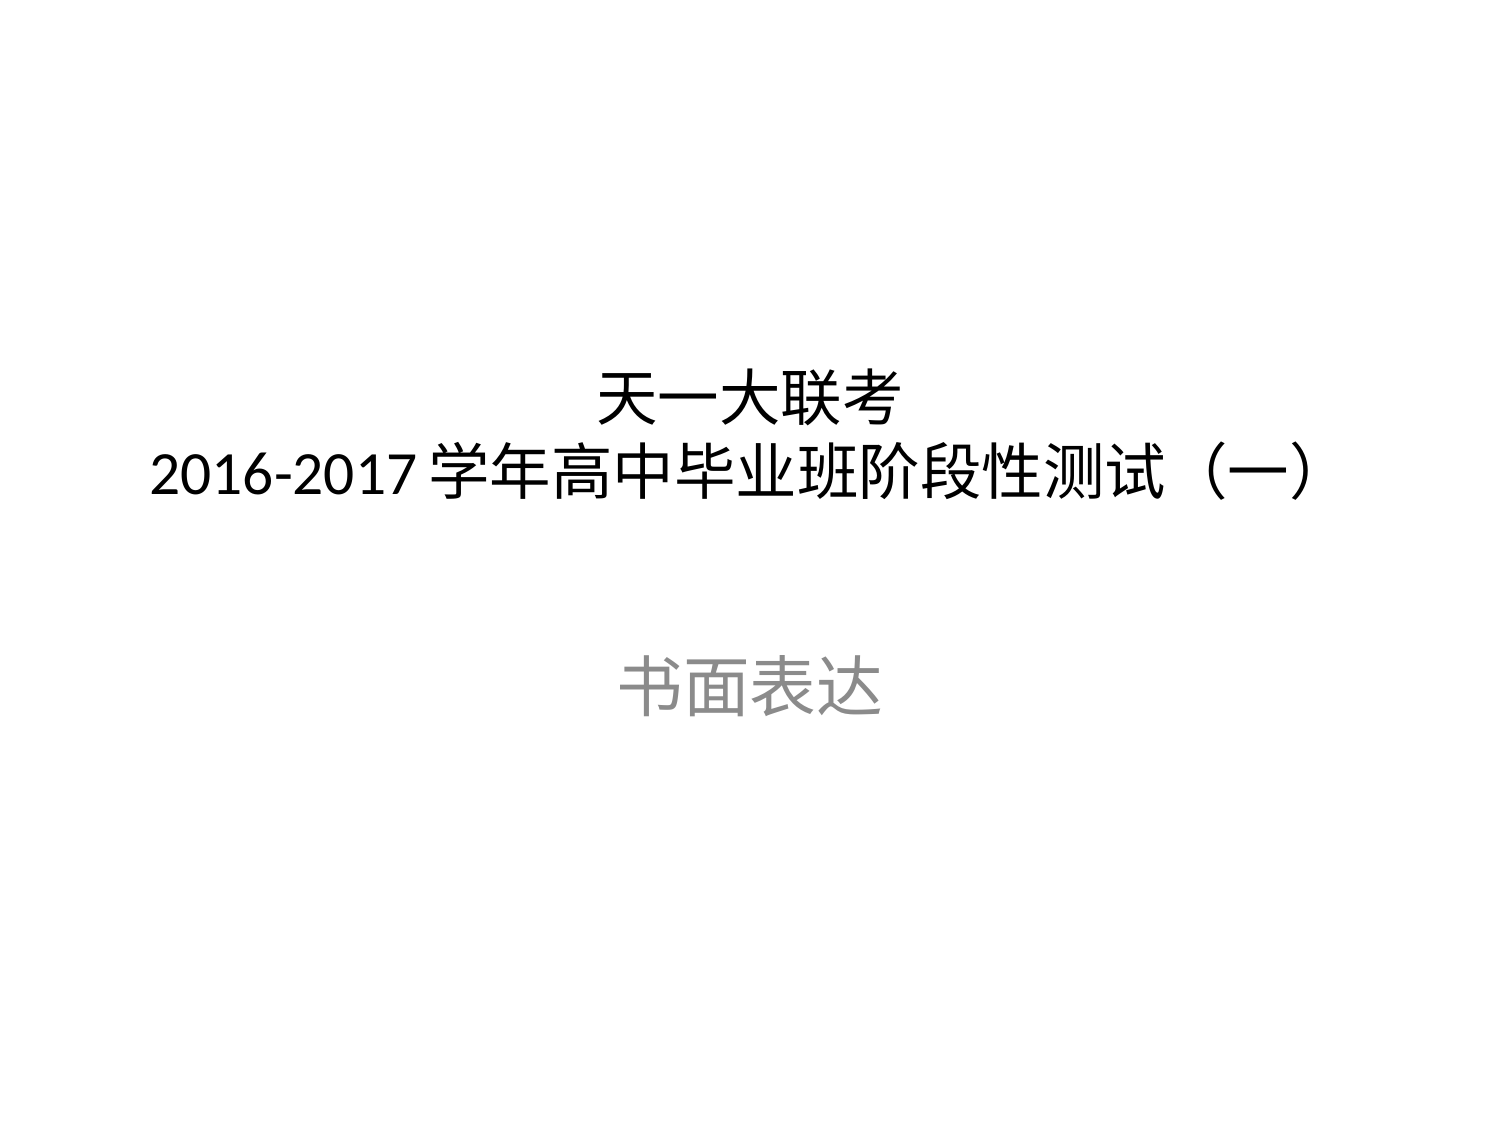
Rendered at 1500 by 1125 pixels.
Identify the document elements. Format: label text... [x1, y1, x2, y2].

title 天一大联考 2016-2017学年高中毕业班阶段性测试（一） [112, 349, 1388, 591]
subtitle 书面表达 [225, 637, 1275, 925]
